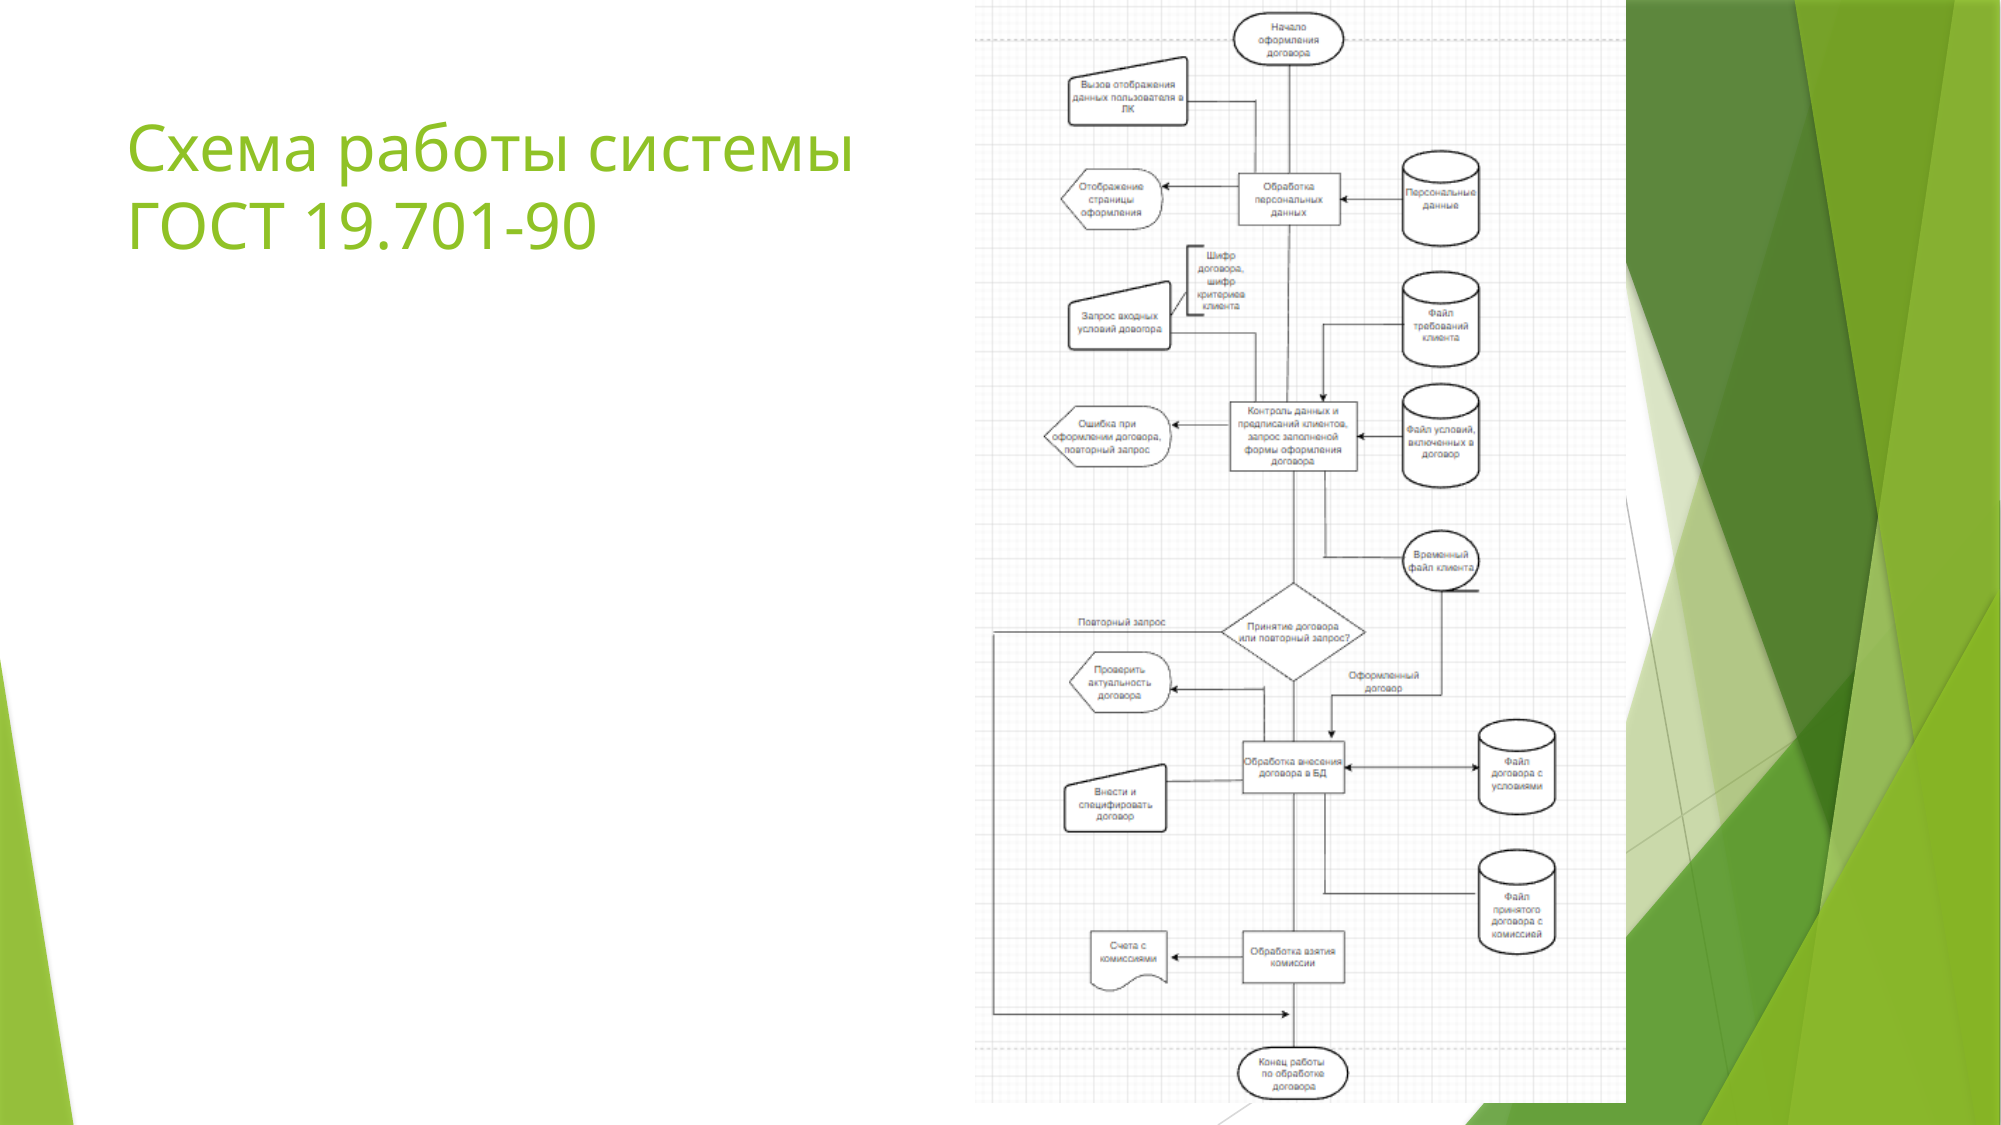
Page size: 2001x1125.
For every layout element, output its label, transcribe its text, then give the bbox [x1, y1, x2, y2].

title Схема работы системы ГОСТ 19.701-90 [111, 99, 914, 317]
picture [974, 0, 1626, 1104]
